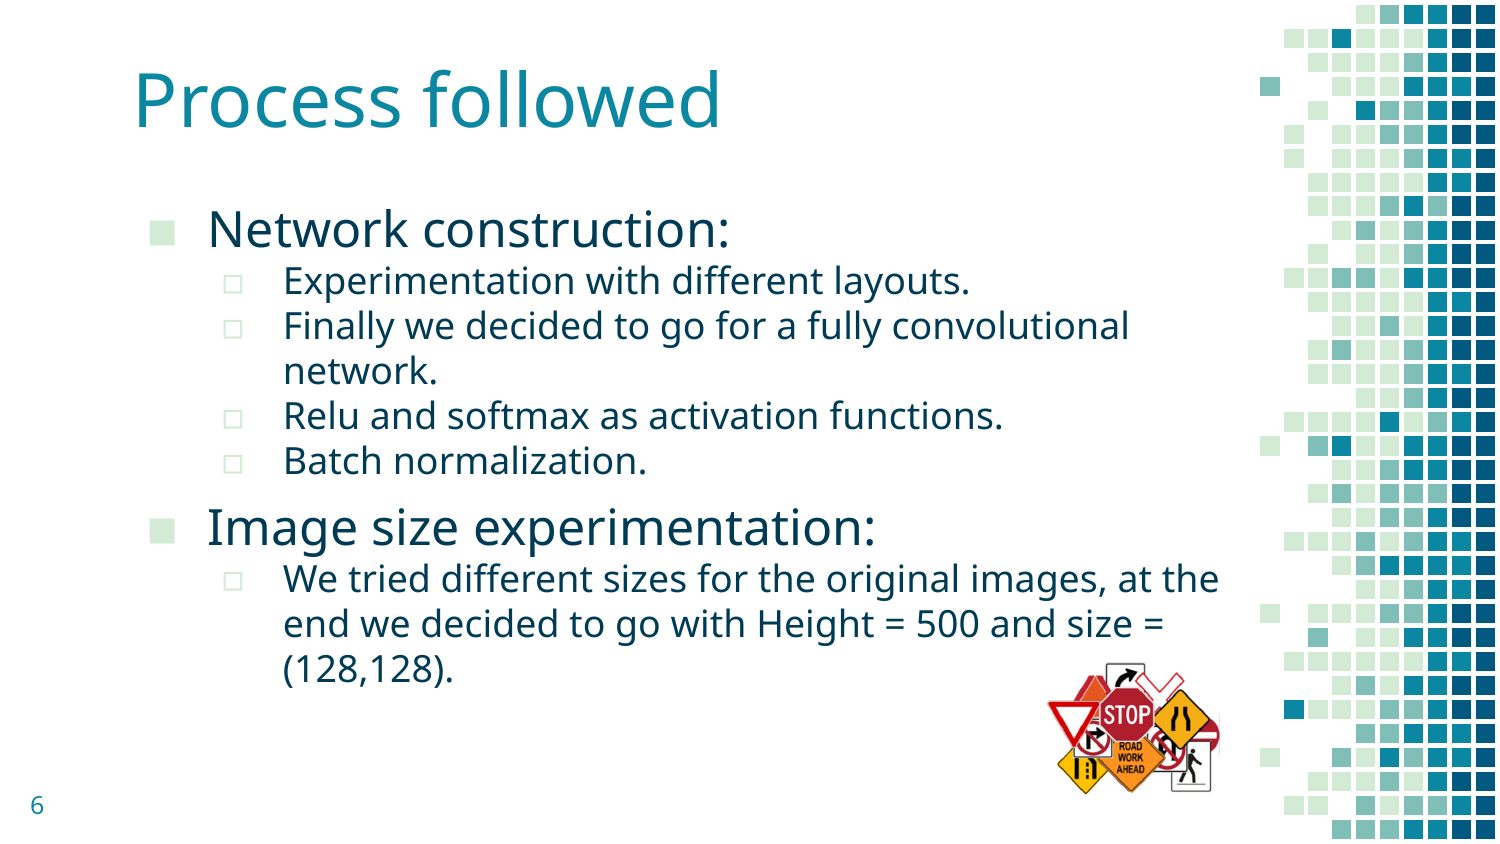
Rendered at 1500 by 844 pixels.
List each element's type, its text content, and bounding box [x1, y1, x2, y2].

text_box Process followed [117, 16, 1227, 158]
slide_number 6 [15, 774, 105, 839]
picture [1042, 662, 1220, 796]
list Network construction: Experimentation with different layouts. Finally we decided to go for a fully convolutional network. Relu and softmax as activation functions. Batch normalization. Image size experimentation: We tried different sizes for the original images, at the end we decided to go with Height = 500 and size = (128,128). [117, 182, 1298, 623]
